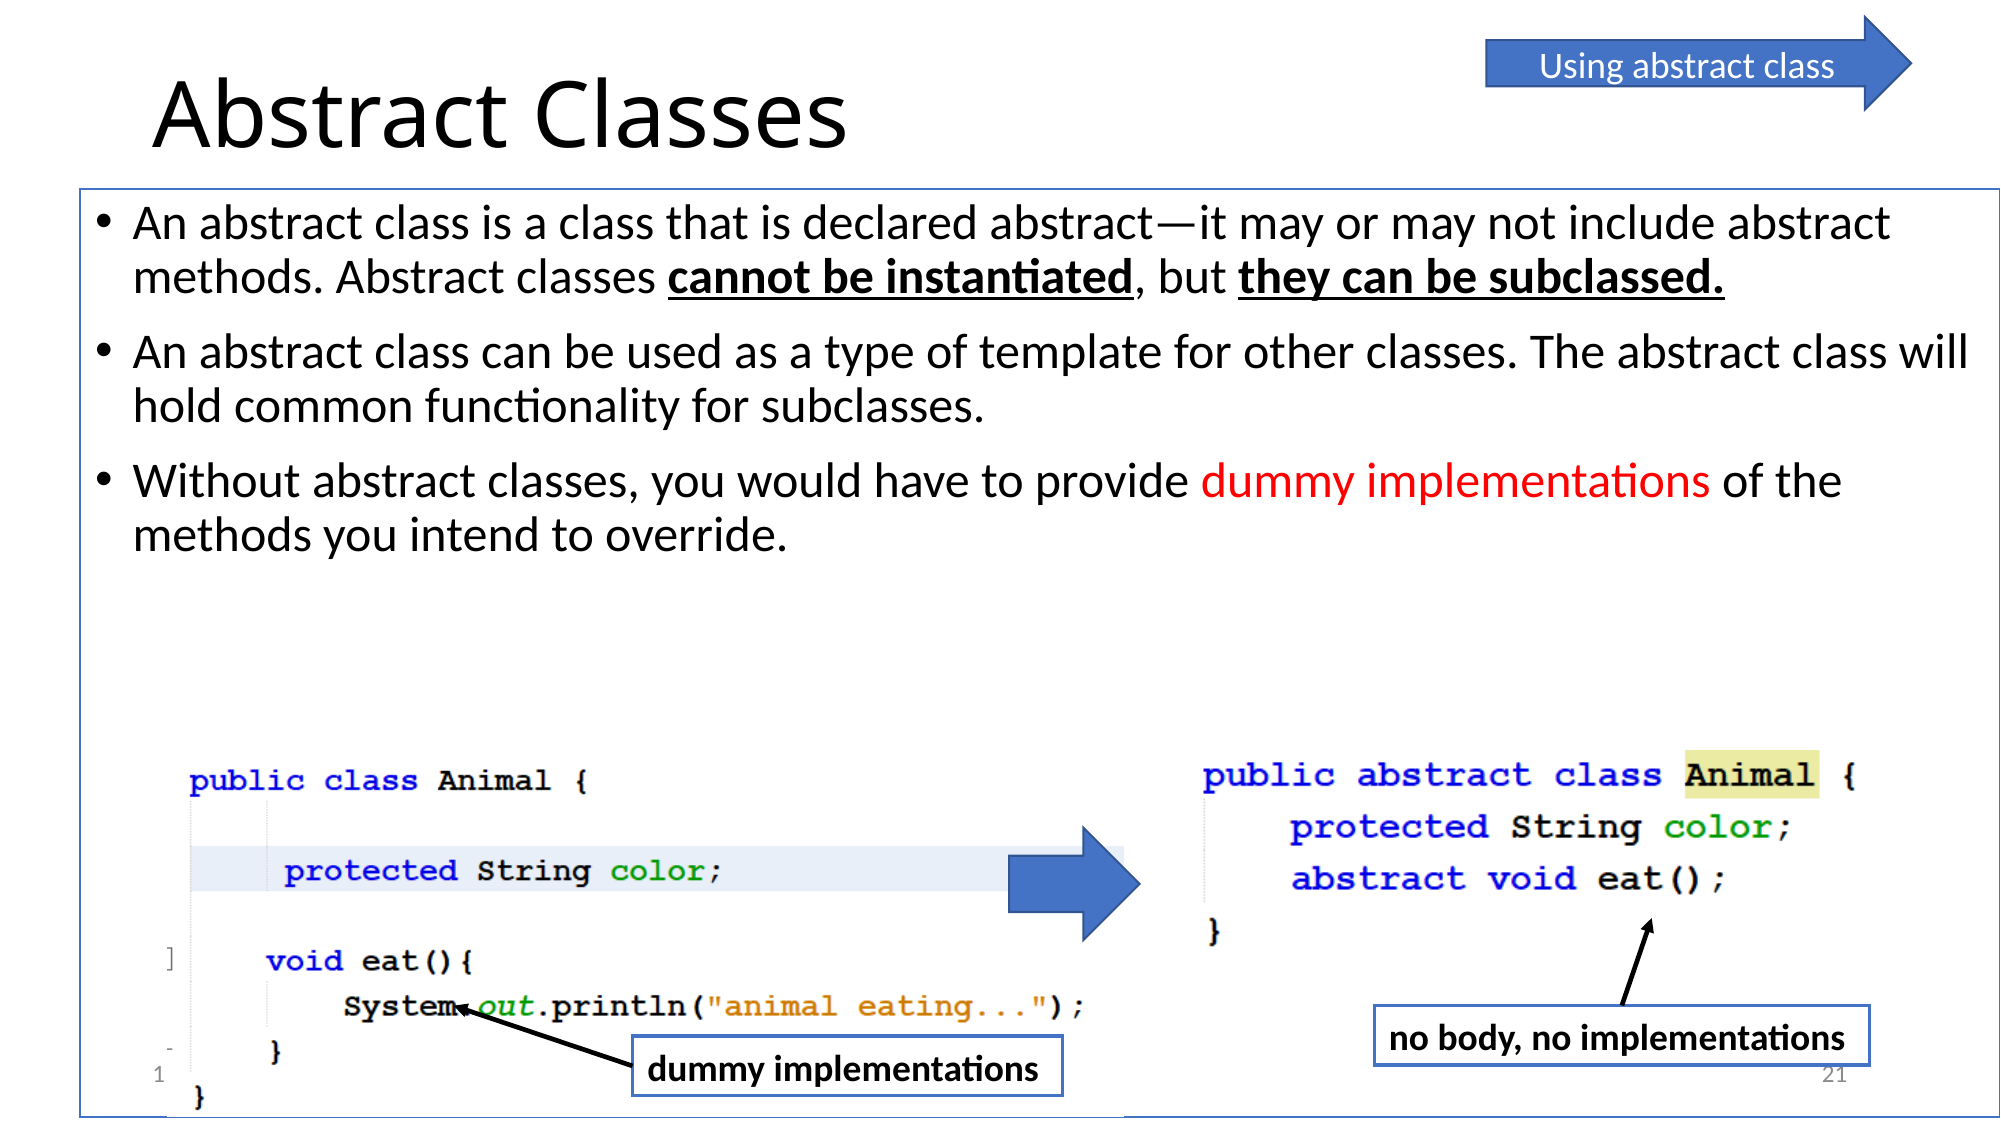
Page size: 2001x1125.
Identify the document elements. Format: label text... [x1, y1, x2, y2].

picture [167, 756, 1124, 1117]
title Abstract Classes [137, 59, 1863, 176]
text_box no body, no implementations [1373, 1004, 1870, 1066]
text_box Using abstract class [1485, 14, 1913, 112]
picture [1185, 750, 1909, 959]
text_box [1621, 918, 1652, 1006]
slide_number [137, 1042, 167, 1103]
slide_number 21 [1412, 1066, 1863, 1103]
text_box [453, 1005, 599, 1067]
text_box [1124, 866, 1142, 901]
list An abstract class is a class that is declared abstract—it may or may not include abstract methods. Abstract classes cannot be instantiated, but they can be subclassed. An abstract class can be used as a type of template for other classes. The abstract class will hold common functionality for subclasses. Without abstract classes, you would have to provide dummy implementations of the methods you intend to override. [79, 188, 2000, 1118]
